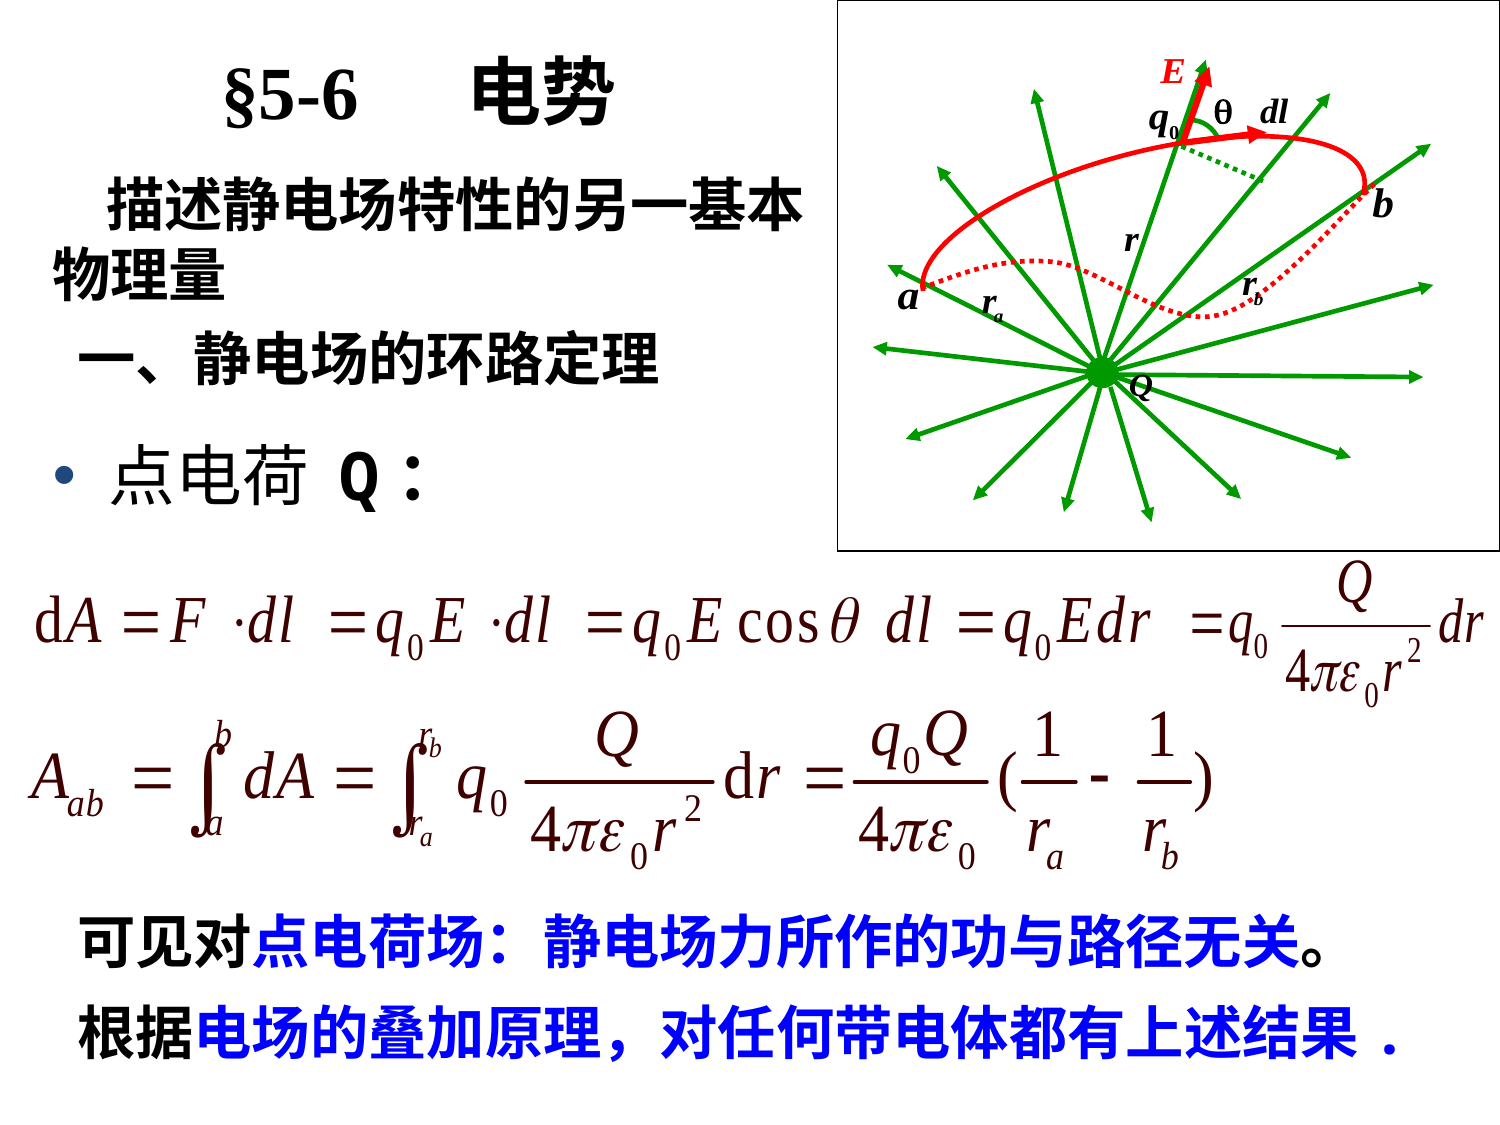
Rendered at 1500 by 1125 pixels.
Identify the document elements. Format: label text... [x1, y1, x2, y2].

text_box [16, 691, 1222, 880]
text_box [62, 249, 825, 325]
text_box 描述静电场特性的另一基本 物理量 [37, 160, 832, 316]
text_box §5-6 电势 [49, 37, 788, 143]
text_box 点电荷 Q： [37, 426, 490, 539]
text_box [837, 0, 1500, 552]
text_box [1178, 559, 1496, 718]
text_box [25, 564, 1168, 673]
text_box 可见对点电荷场：静电场力所作的功与路径无关。 根据电场的叠加原理，对任何带电体都有上述结果. [62, 876, 1425, 1102]
text_box 一、静电场的环路定理 [62, 314, 788, 400]
